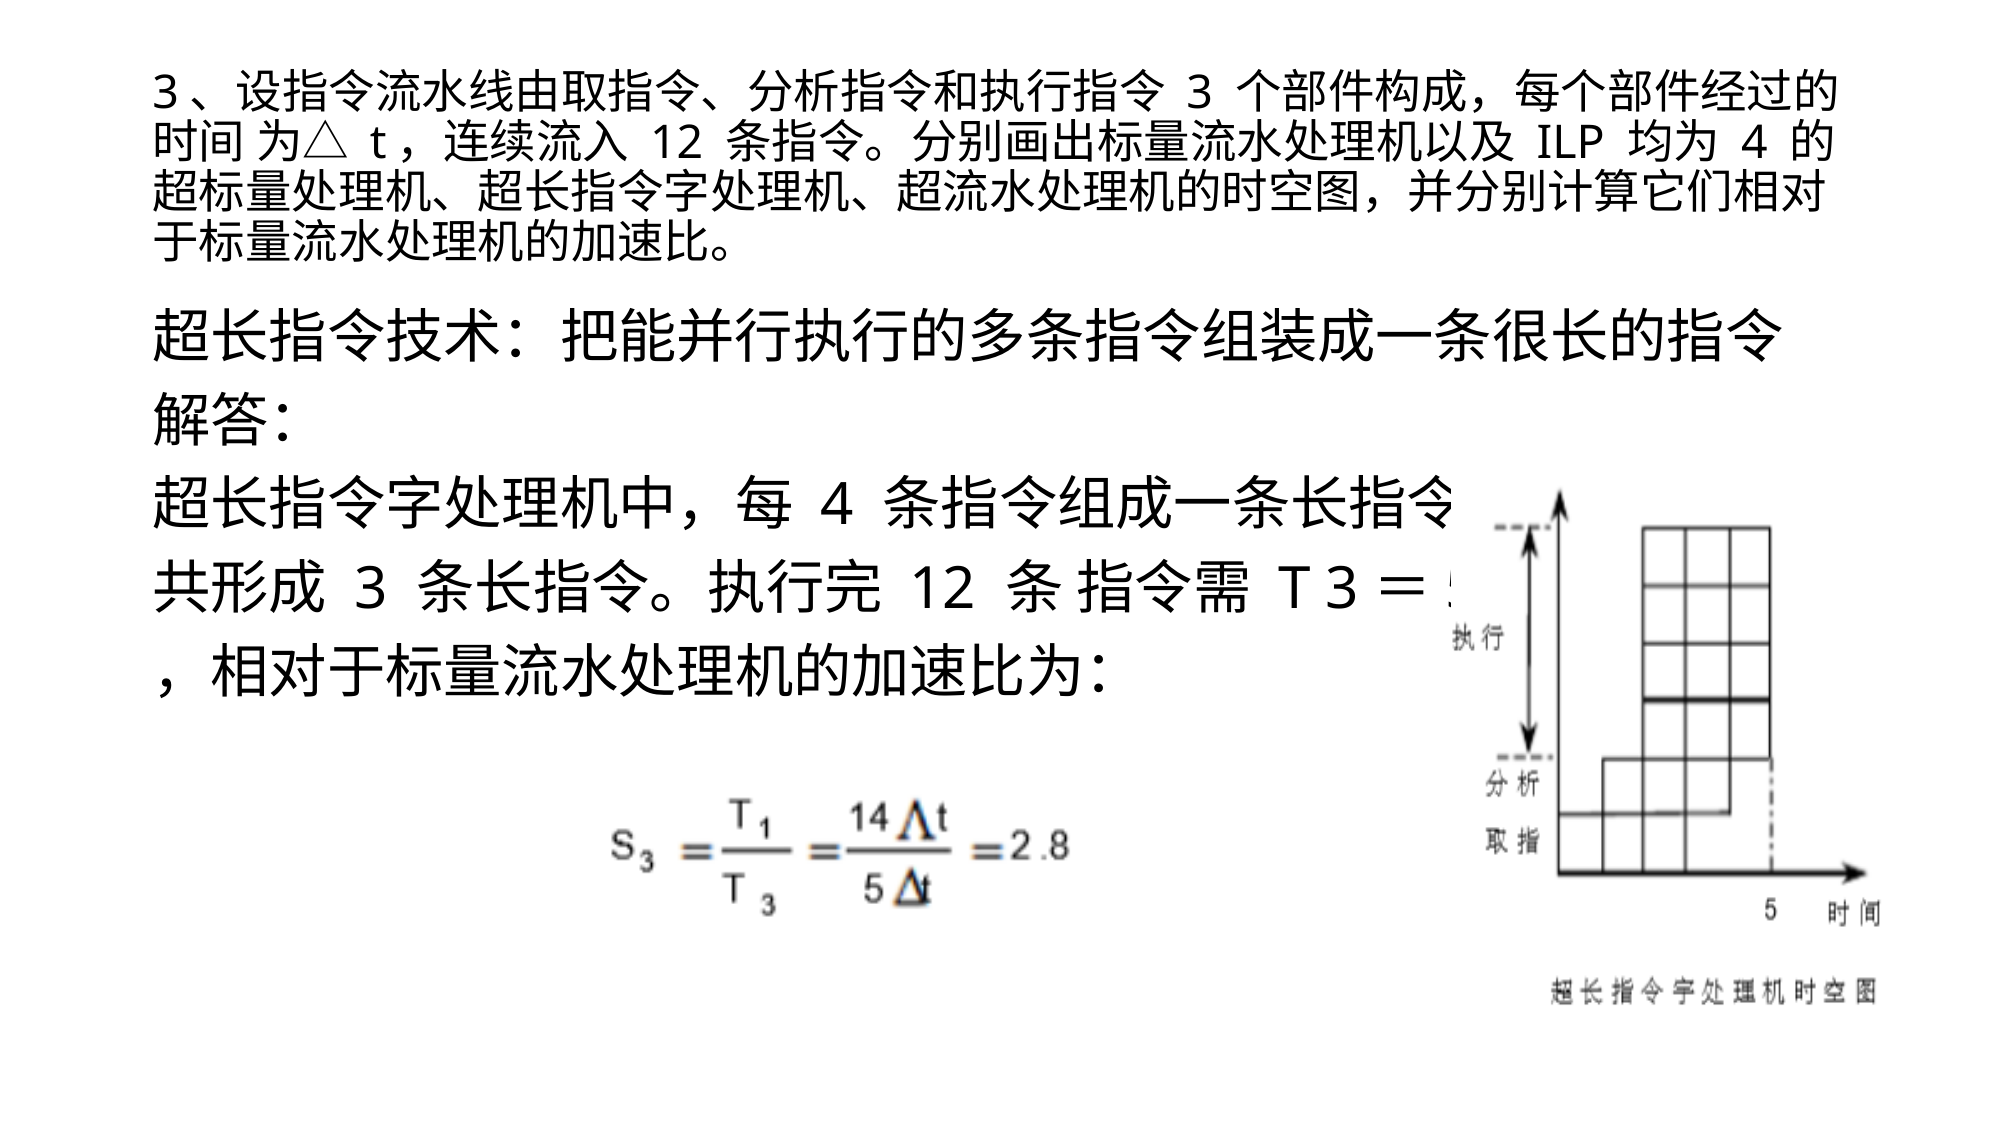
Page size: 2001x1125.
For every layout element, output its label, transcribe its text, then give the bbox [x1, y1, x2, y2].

title 3、设指令流水线由取指令、分析指令和执行指令 3 个部件构成，每个部件经过的时间 为△ t，连续流入 12 条指令。分别画出标量流水处理机以及 ILP 均为 4 的超标量处理机、超长指令字处理机、超流水处理机的时空图，并分别计算它们相对于标量流水处理机的加速比。 [137, 59, 1863, 278]
list 超长指令技术：把能并行执行的多条指令组装成一条很长的指令 解答： 超长指令字处理机中，每 4 条指令组成一条长指令， 共形成 3 条长指令。执行完 12 条 指令需 T 3＝5△t ，相对于标量流水处理机的加速比为： [137, 299, 1863, 1014]
picture [490, 776, 1157, 968]
picture [1451, 453, 2000, 1073]
